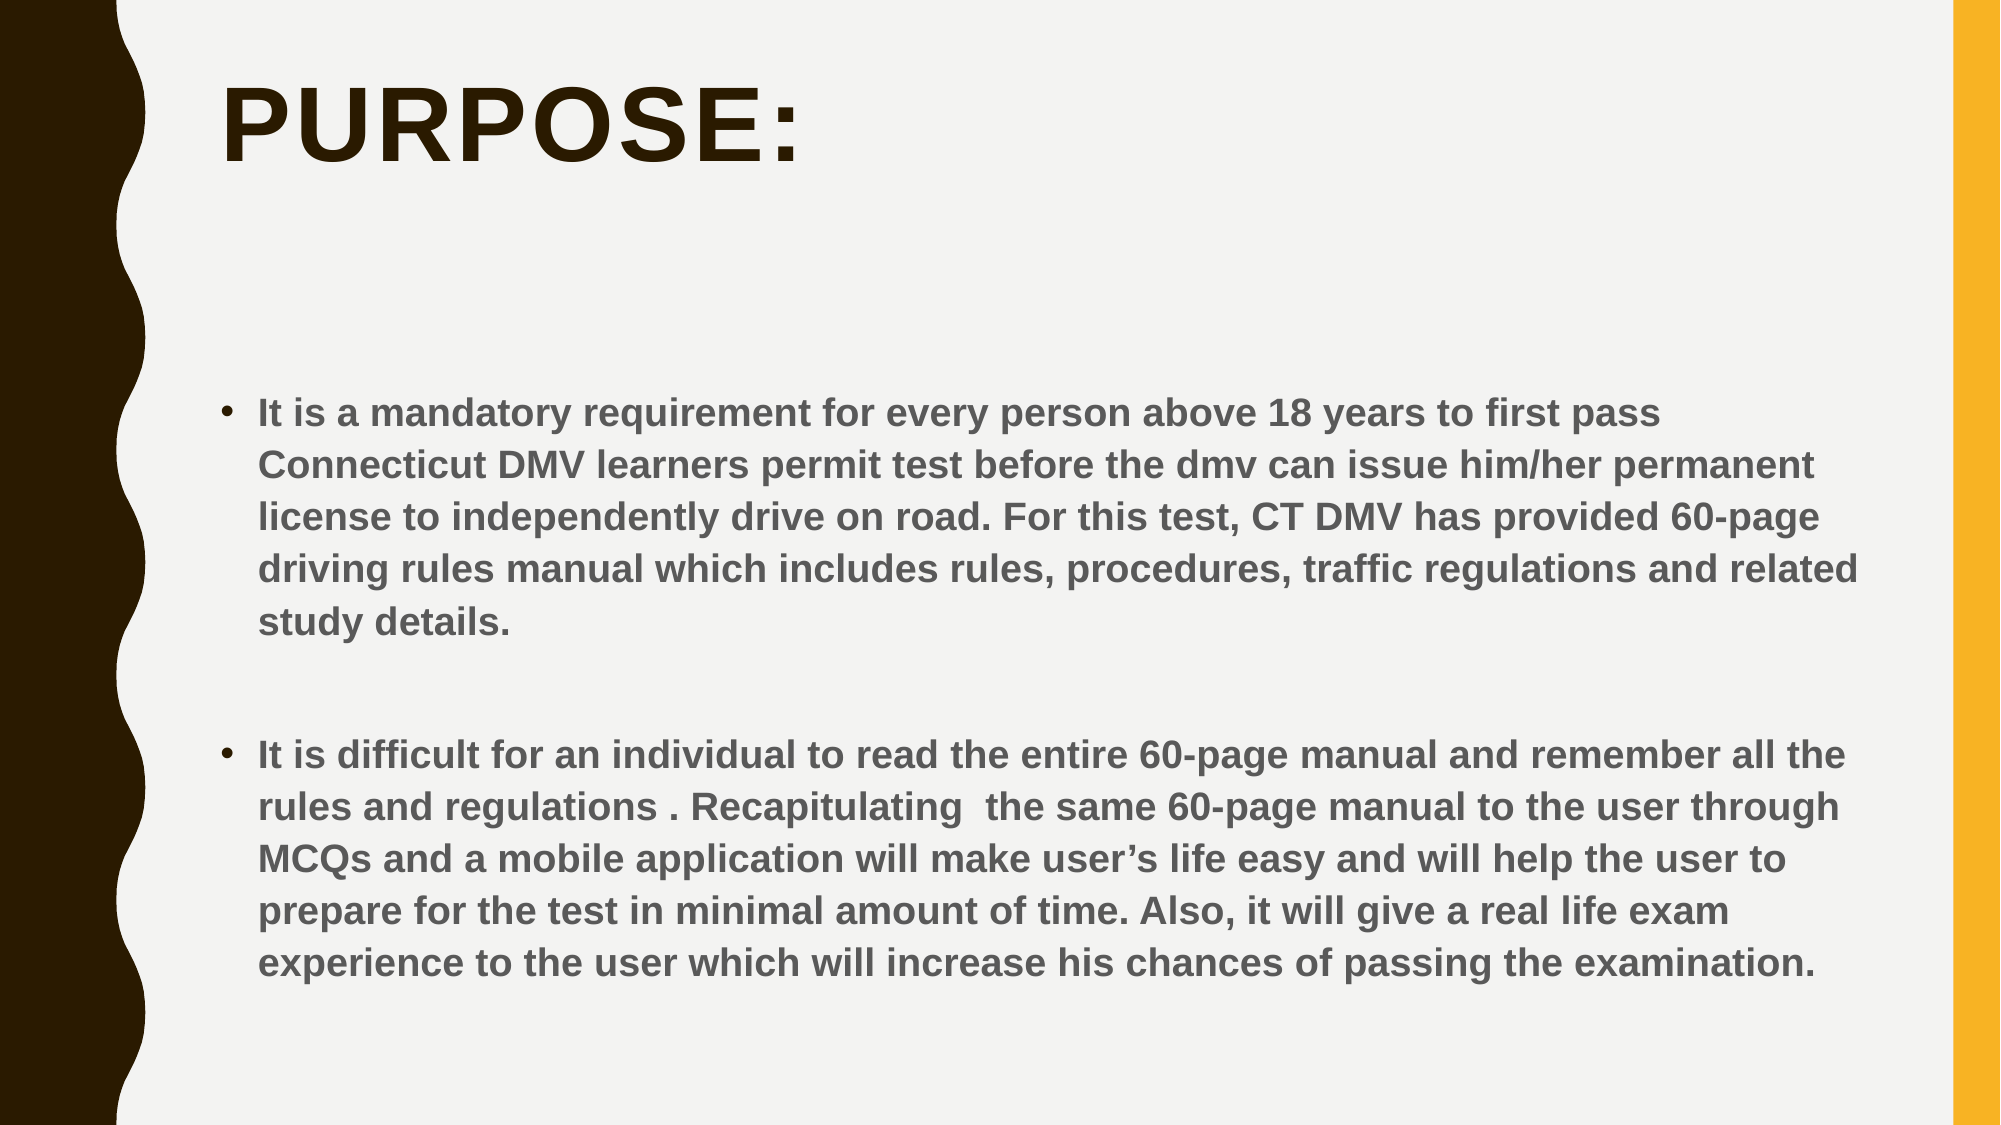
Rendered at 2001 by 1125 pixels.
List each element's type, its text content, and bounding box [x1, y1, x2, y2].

list It is a mandatory requirement for every person above 18 years to first pass Connecticut DMV learners permit test before the dmv can issue him/her permanent license to independently drive on road. For this test, CT DMV has provided 60-page driving rules manual which includes rules, procedures, traffic regulations and related study details. It is difficult for an individual to read the entire 60-page manual and remember all the rules and regulations . Recapitulating the same 60-page manual to the user through MCQs and a mobile application will make user’s life easy and will help the user to prepare for the test in minimal amount of time. Also, it will give a real life exam experience to the user which will increase his chances of passing the examination. [205, 375, 1901, 1023]
title PURPOSE: [205, 62, 1875, 205]
